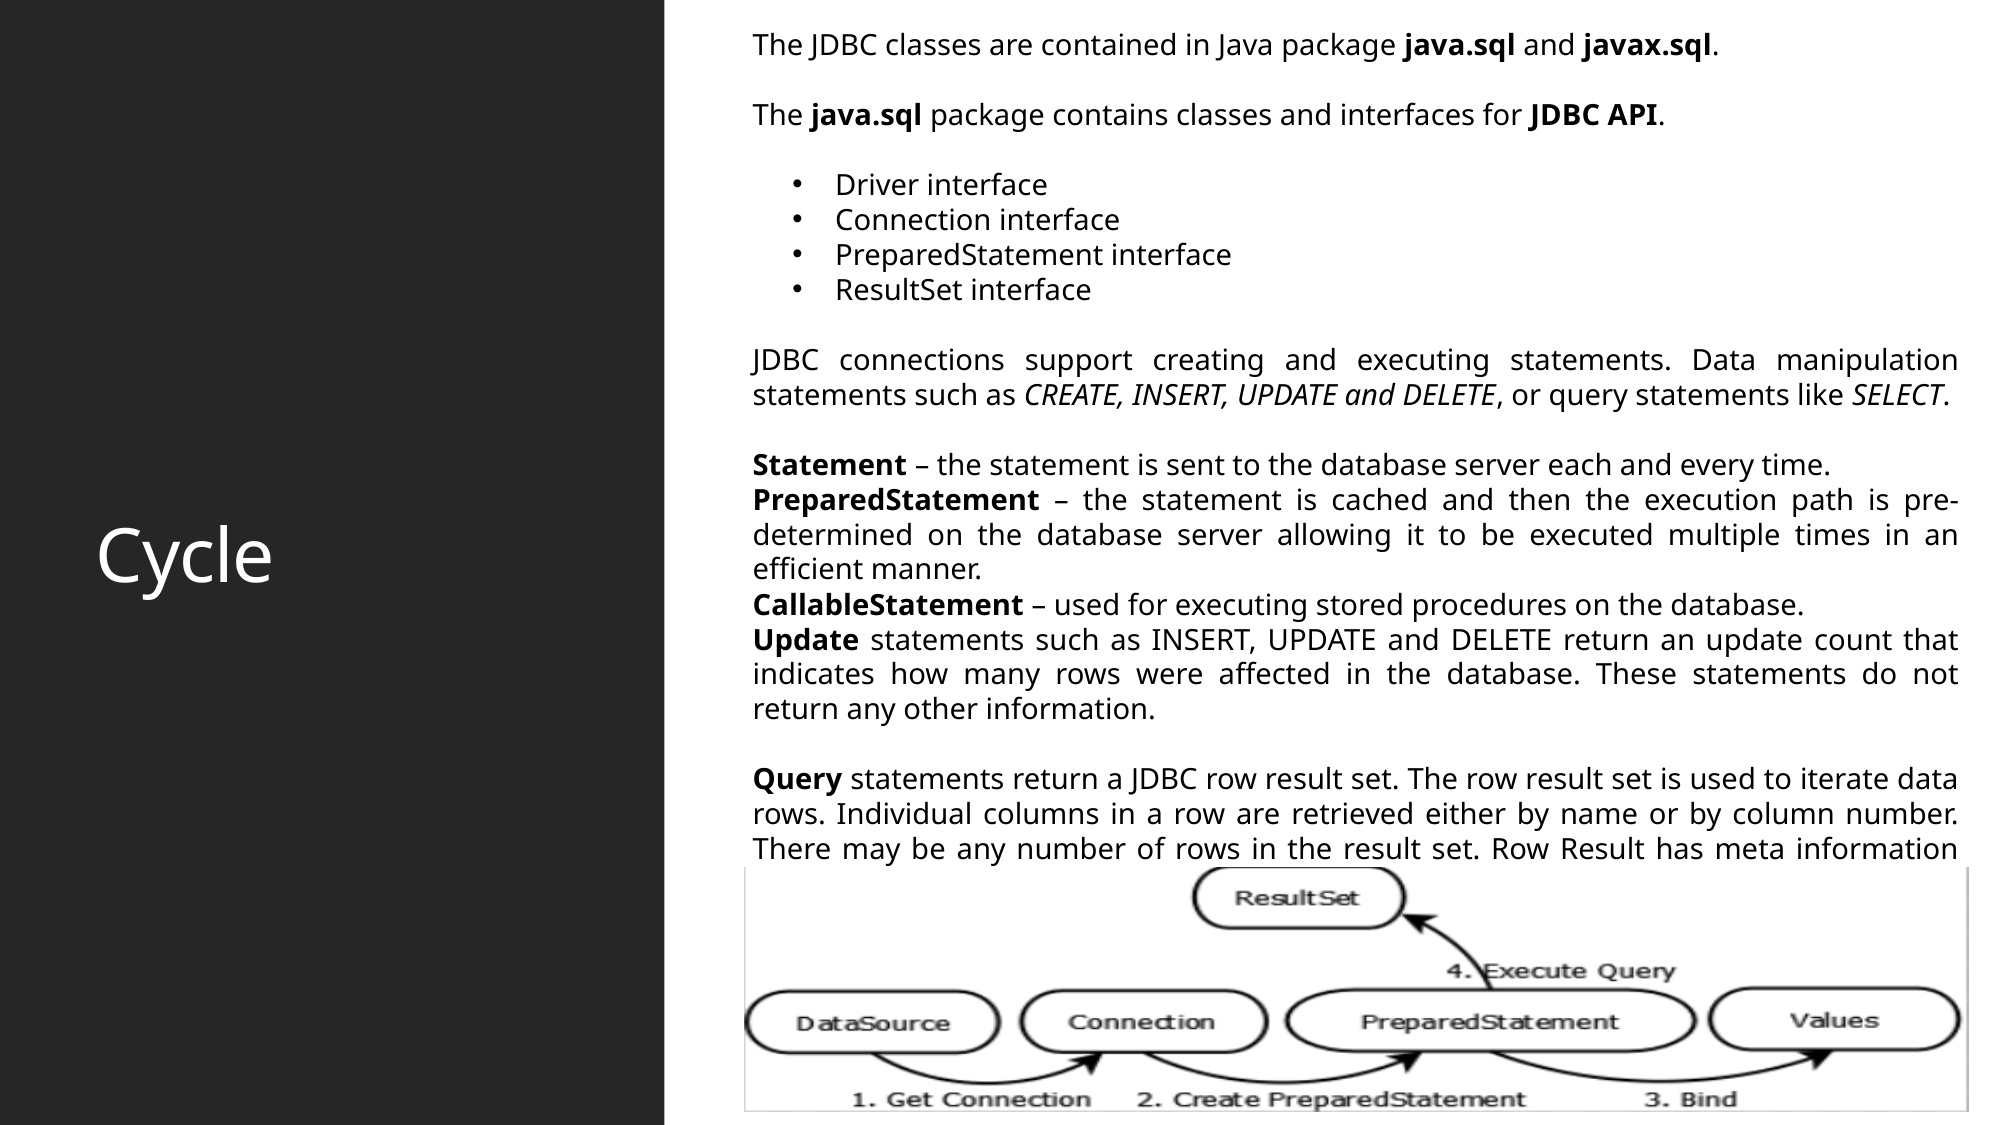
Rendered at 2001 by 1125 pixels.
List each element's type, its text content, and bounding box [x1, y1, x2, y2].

text_box [0, 0, 666, 1125]
text_box The JDBC classes are contained in Java package java.sql and javax.sql. The java.sql package contains classes and interfaces for JDBC API. Driver interface Connection interface PreparedStatement interface ResultSet interface JDBC connections support creating and executing statements. Data manipulation statements such as CREATE, INSERT, UPDATE and DELETE, or query statements like SELECT. Statement – the statement is sent to the database server each and every time. PreparedStatement – the statement is cached and then the execution path is pre-determined on the database server allowing it to be executed multiple times in an efficient manner. CallableStatement – used for executing stored procedures on the database. Update statements such as INSERT, UPDATE and DELETE return an update count that indicates how many rows were affected in the database. These statements do not return any other information. Query statements return a JDBC row result set. The row result set is used to iterate data rows. Individual columns in a row are retrieved either by name or by column number. There may be any number of rows in the result set. Row Result has meta information about column name and associated types [738, 19, 1975, 908]
picture [743, 866, 1969, 1112]
title Cycle [80, 84, 587, 1032]
text_box [666, 0, 2000, 1125]
